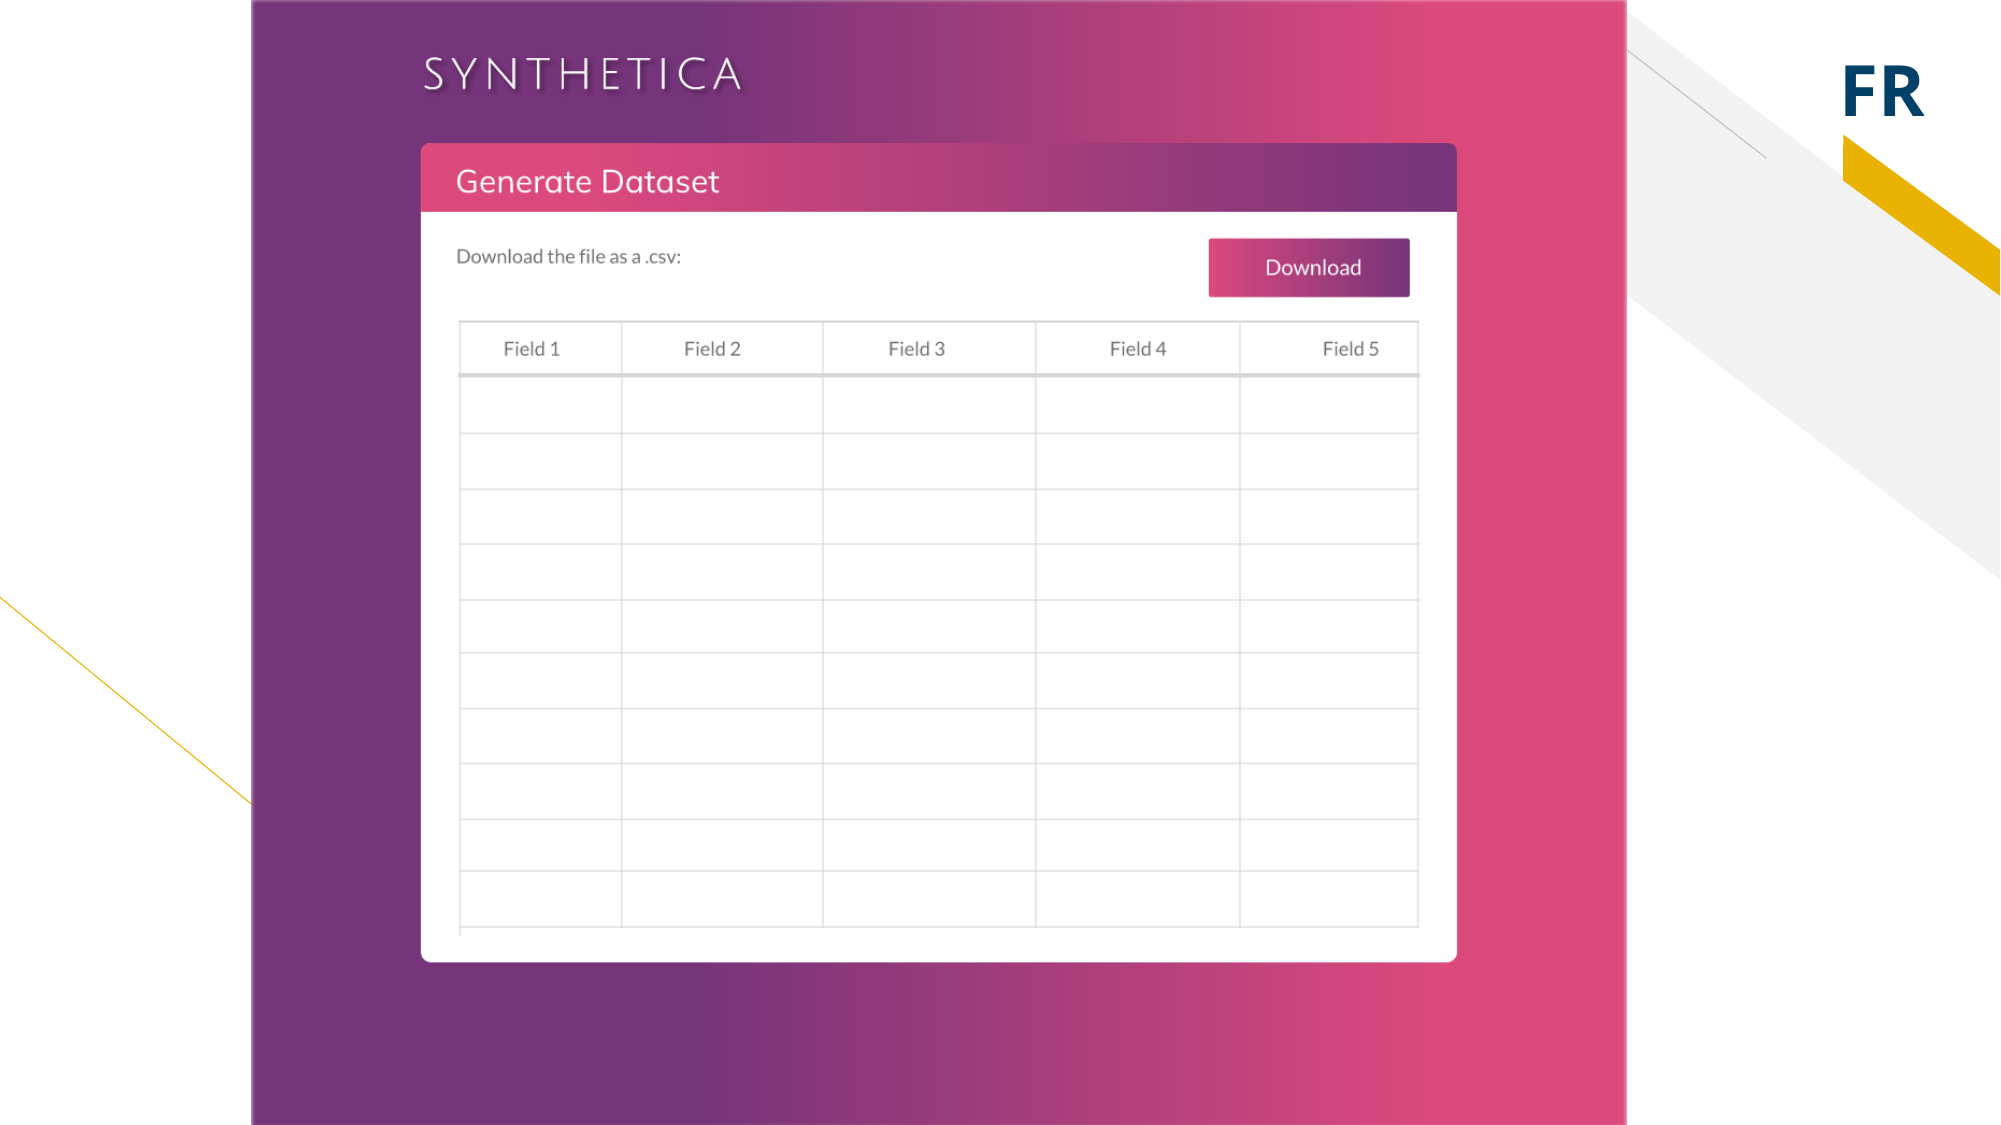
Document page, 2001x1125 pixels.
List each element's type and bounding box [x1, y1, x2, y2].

list [251, 0, 1627, 1125]
